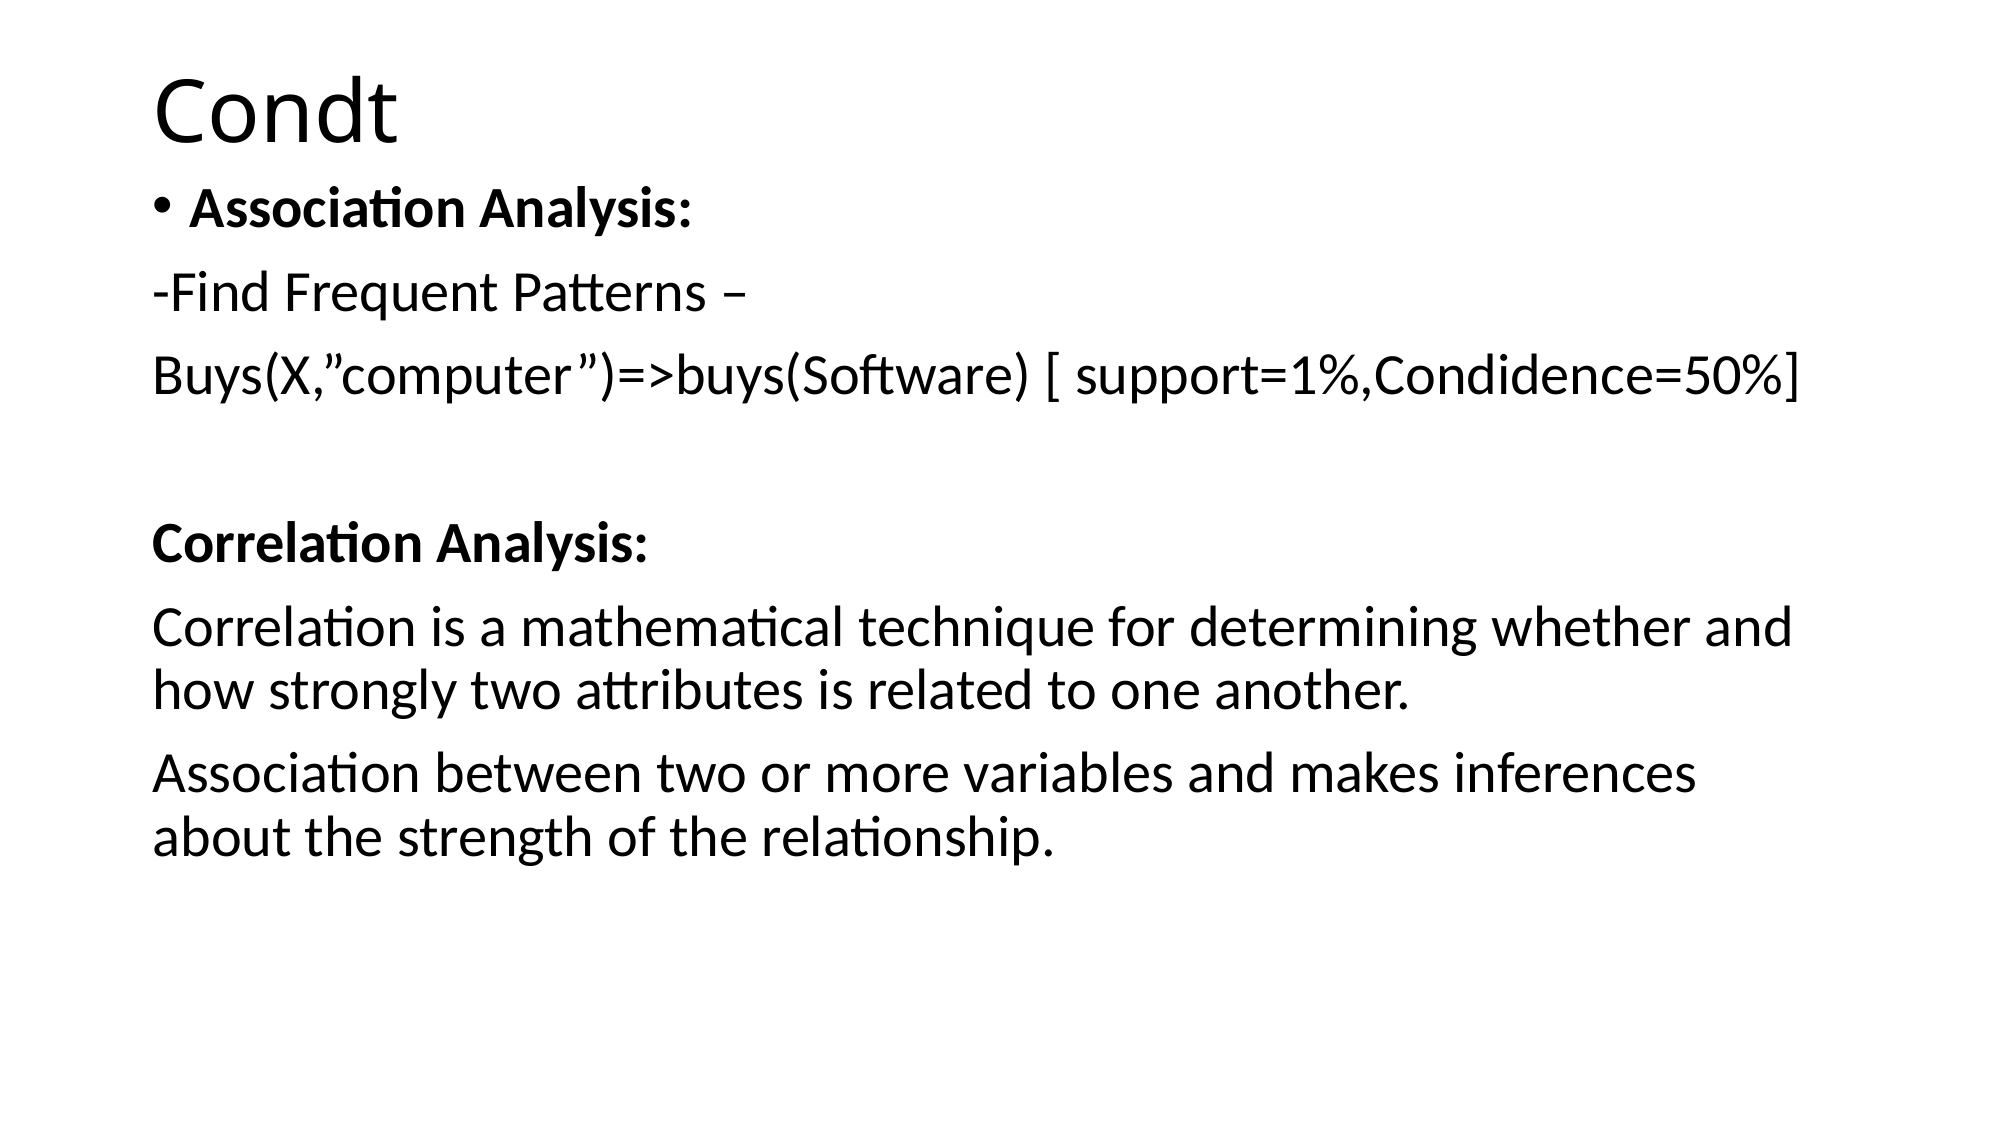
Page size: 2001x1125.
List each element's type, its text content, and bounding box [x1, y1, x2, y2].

title Condt [137, 59, 1863, 169]
list Association Analysis: -Find Frequent Patterns – Buys(X,”computer”)=>buys(Software) [ support=1%,Condidence=50%] Correlation Analysis: Correlation is a mathematical technique for determining whether and how strongly two attributes is related to one another. Association between two or more variables and makes inferences about the strength of the relationship. [137, 169, 1863, 1014]
